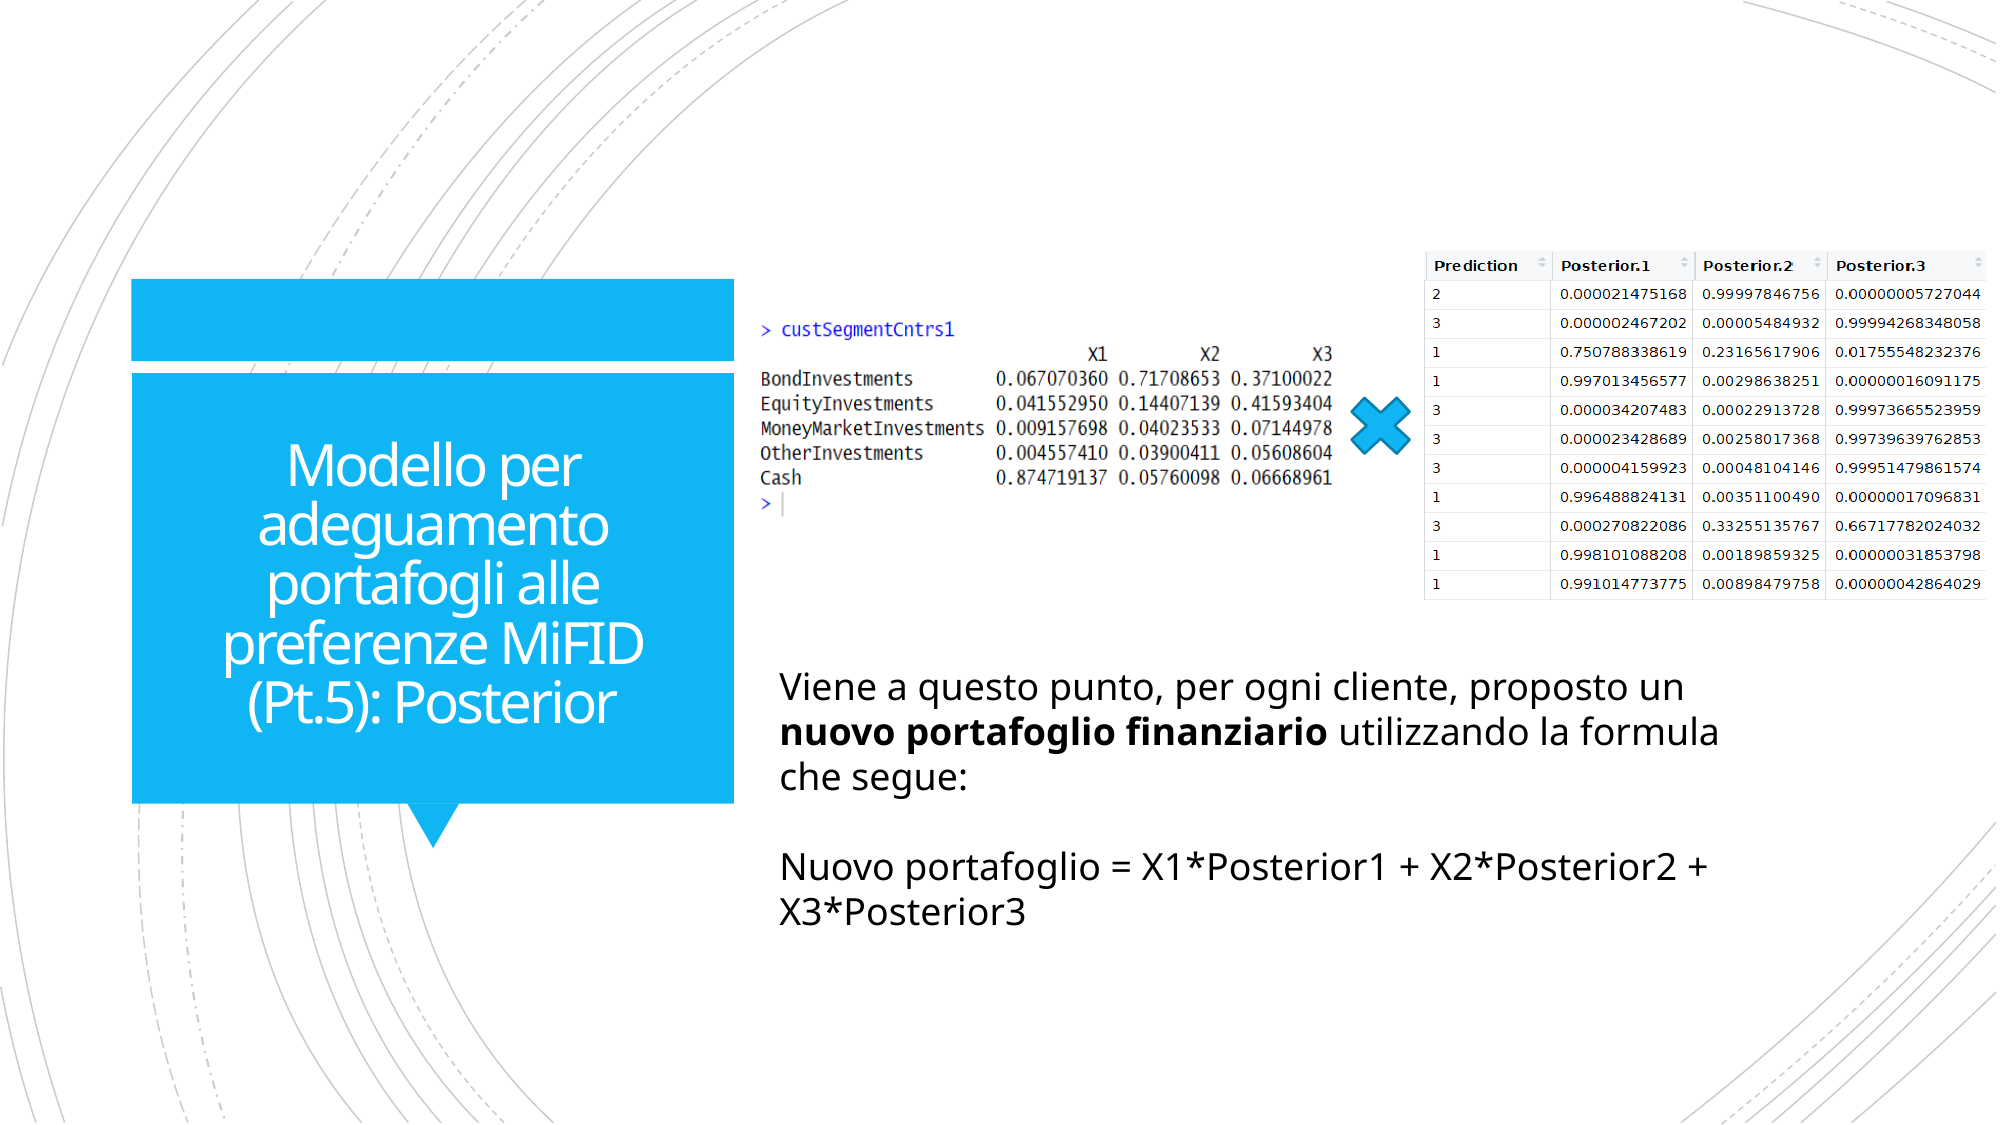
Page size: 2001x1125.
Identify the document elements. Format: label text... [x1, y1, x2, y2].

picture [1423, 251, 1986, 600]
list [756, 319, 1338, 523]
text_box [1350, 396, 1411, 455]
text_box Viene a questo punto, per ogni cliente, proposto un nuovo portafoglio finanziario utilizzando la formula che segue: Nuovo portafoglio = X1*Posterior1 + X2*Posterior2 + X3*Posterior3 [764, 655, 1796, 941]
title Modello per adeguamento portafogli alle preferenze MiFID (Pt.5): Posterior [145, 385, 720, 789]
